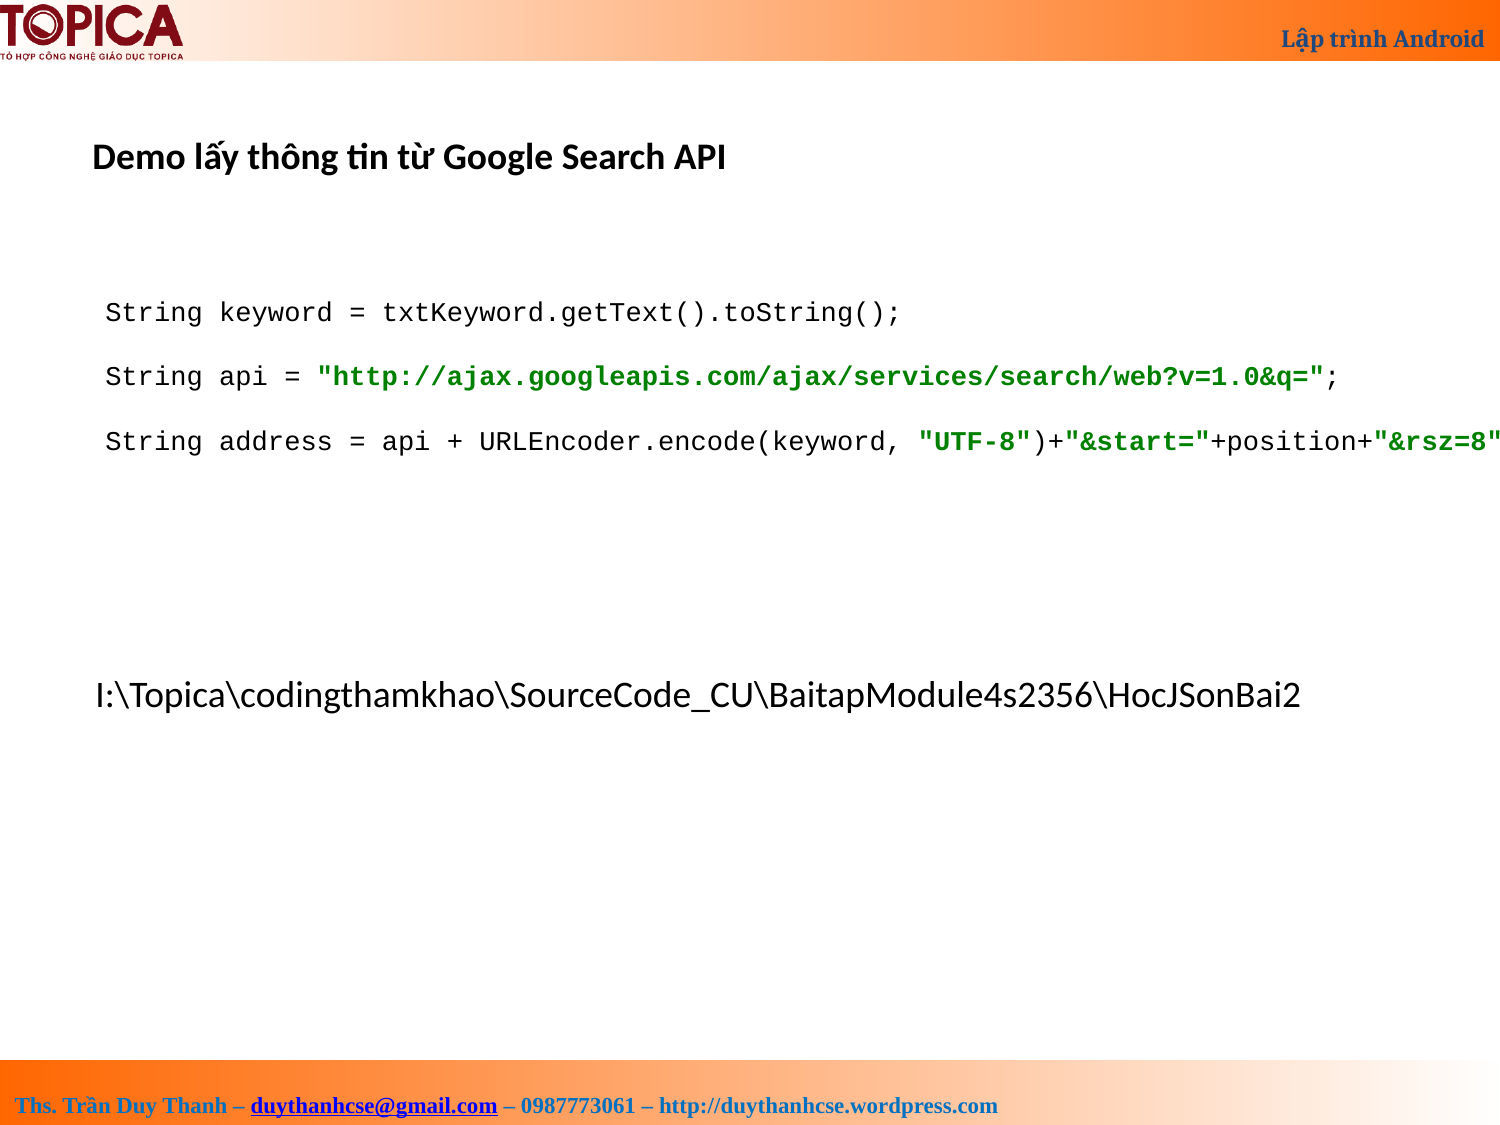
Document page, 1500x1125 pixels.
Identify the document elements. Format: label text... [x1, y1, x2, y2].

text_box Demo lấy thông tin từ Google Search API [77, 124, 743, 185]
text_box String keyword = txtKeyword.getText().toString(); String api = "http://ajax.googleapis.com/ajax/services/search/web?v=1.0&q="; String address = api + URLEncoder.encode(keyword, "UTF-8")+"&start="+position+"&rsz=8"; [90, 286, 1500, 464]
text_box I:\Topica\codingthamkhao\SourceCode_CU\BaitapModule4s2356\HocJSonBai2 [80, 662, 1456, 723]
picture [0, 4, 183, 61]
